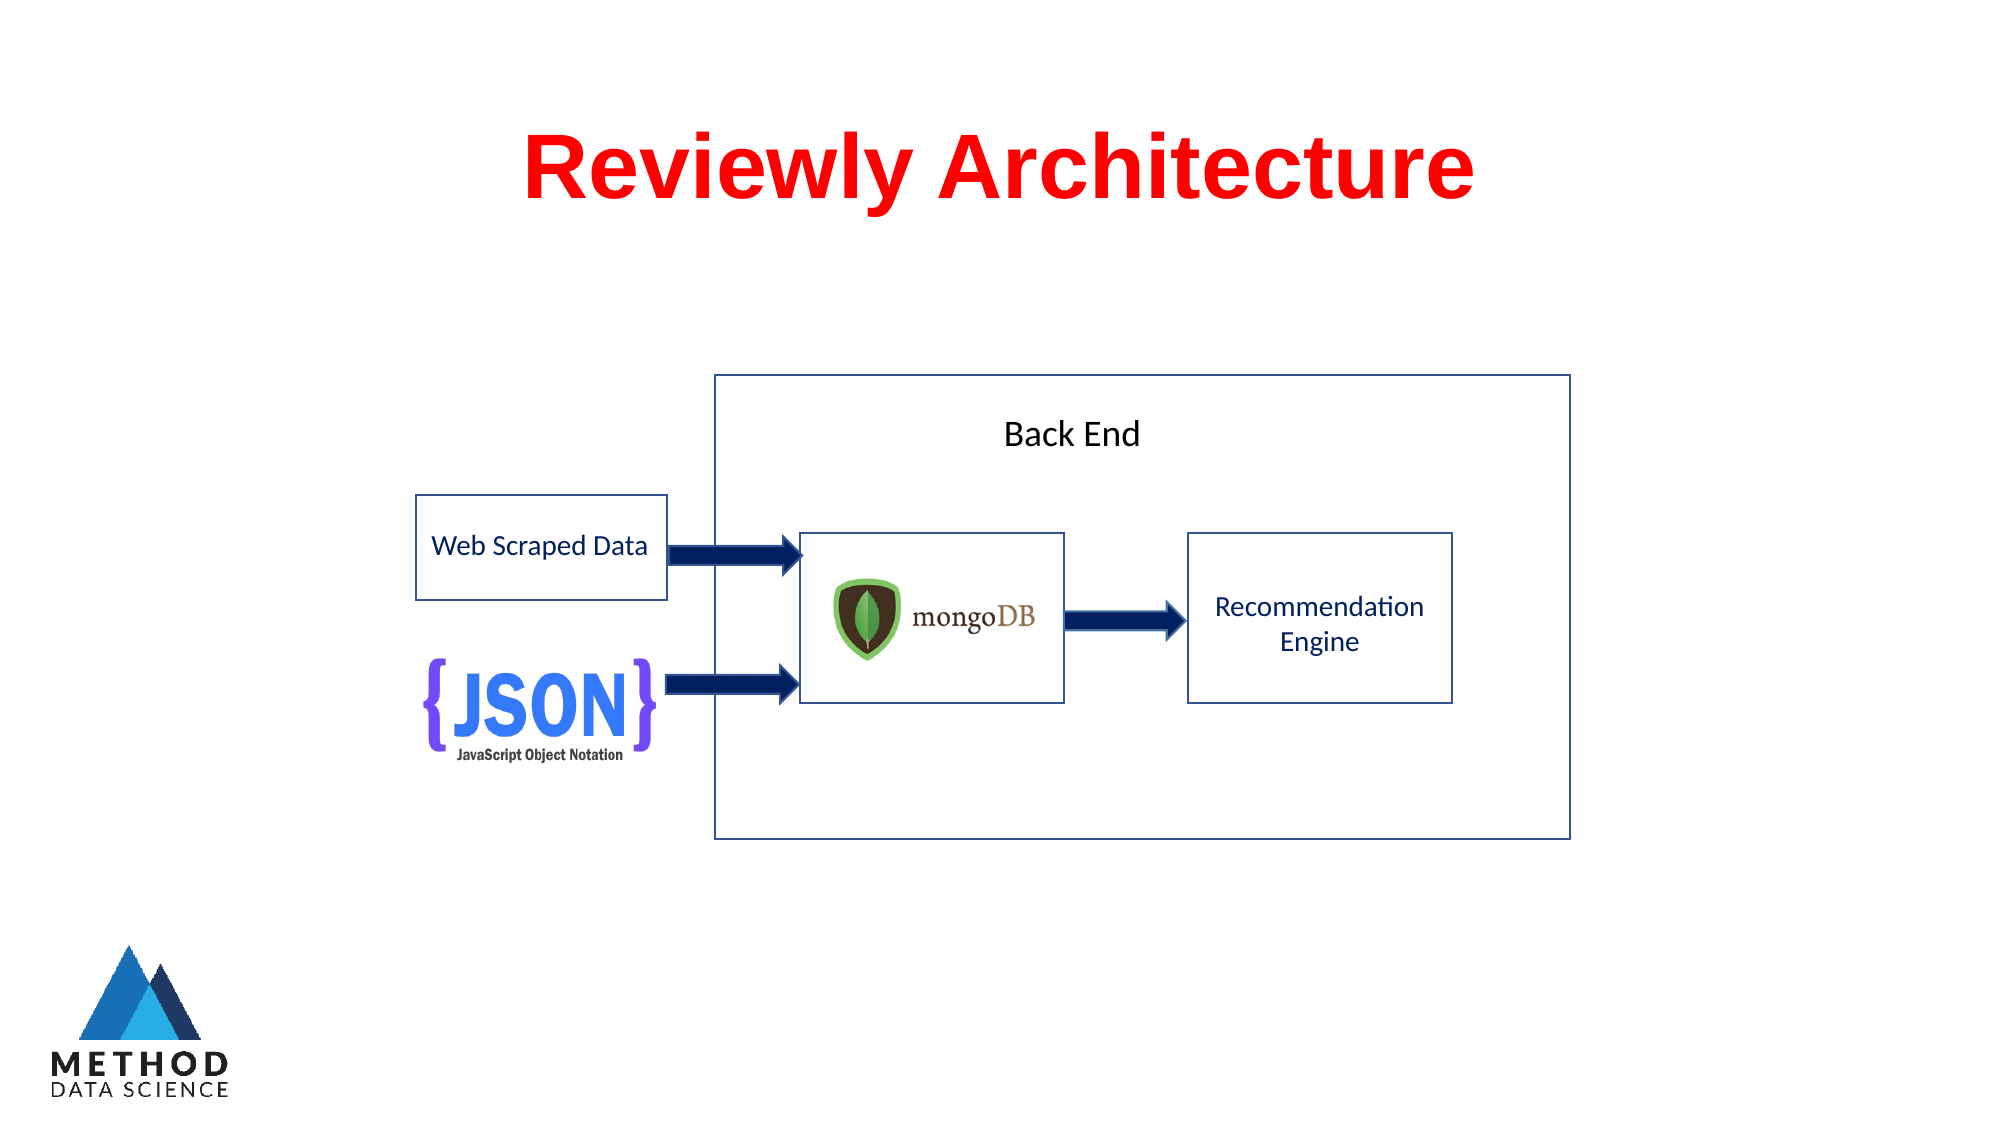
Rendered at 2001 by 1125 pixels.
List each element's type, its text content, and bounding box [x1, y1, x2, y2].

picture [44, 934, 235, 1107]
text_box Back End [825, 401, 1320, 461]
picture [416, 650, 665, 768]
text_box [667, 534, 804, 577]
picture [821, 555, 1048, 681]
text_box [415, 494, 668, 601]
text_box [665, 662, 801, 706]
text_box [714, 374, 1571, 840]
text_box Web Scraped Data [416, 519, 714, 569]
title Reviewly Architecture [137, 59, 1863, 278]
